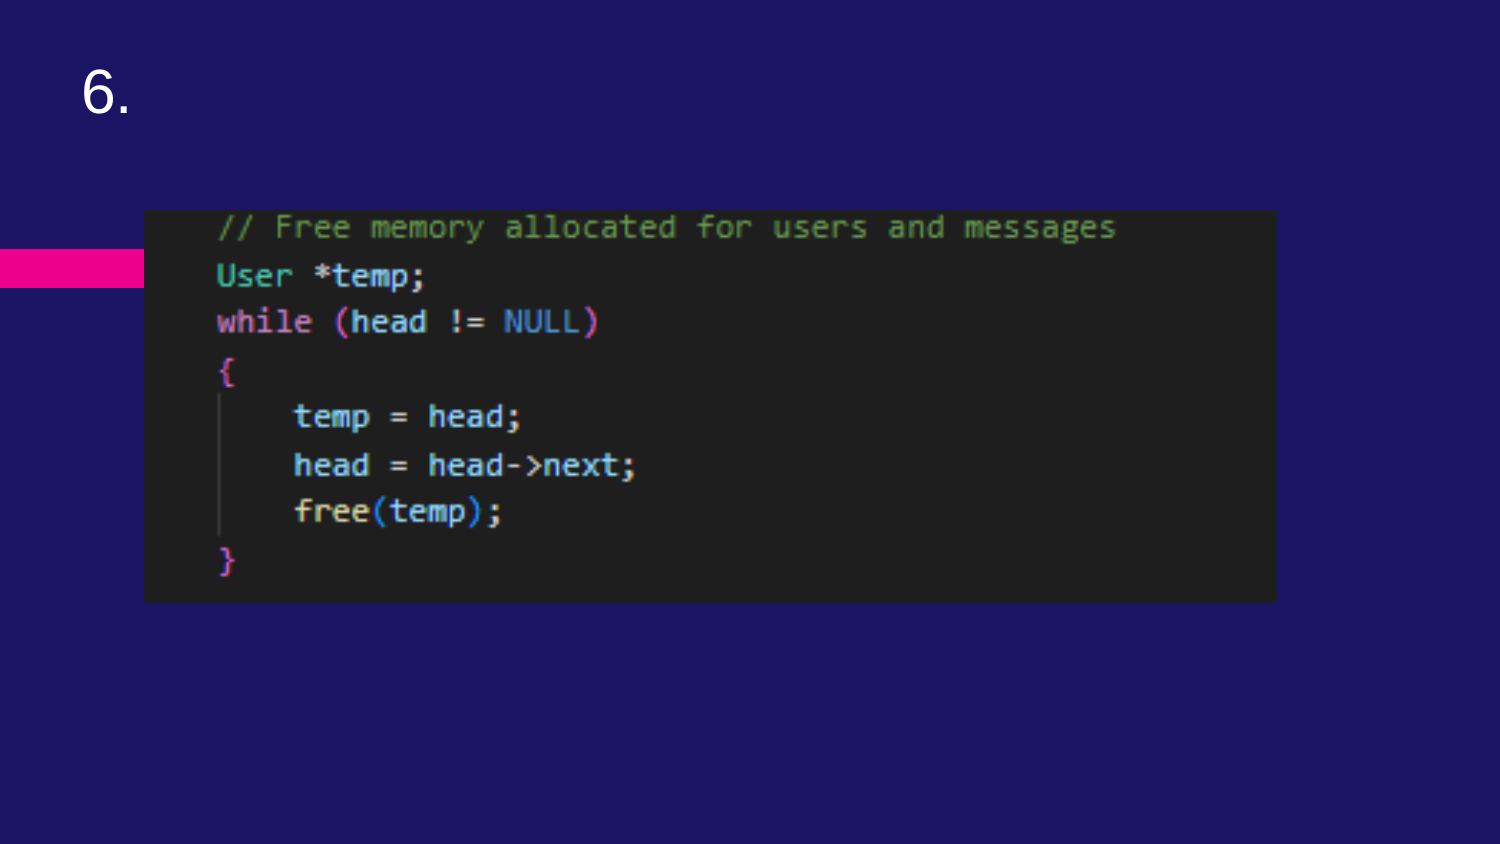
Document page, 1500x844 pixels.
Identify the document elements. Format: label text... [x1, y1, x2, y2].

picture [144, 209, 1277, 603]
text_box 6. [66, 44, 158, 134]
